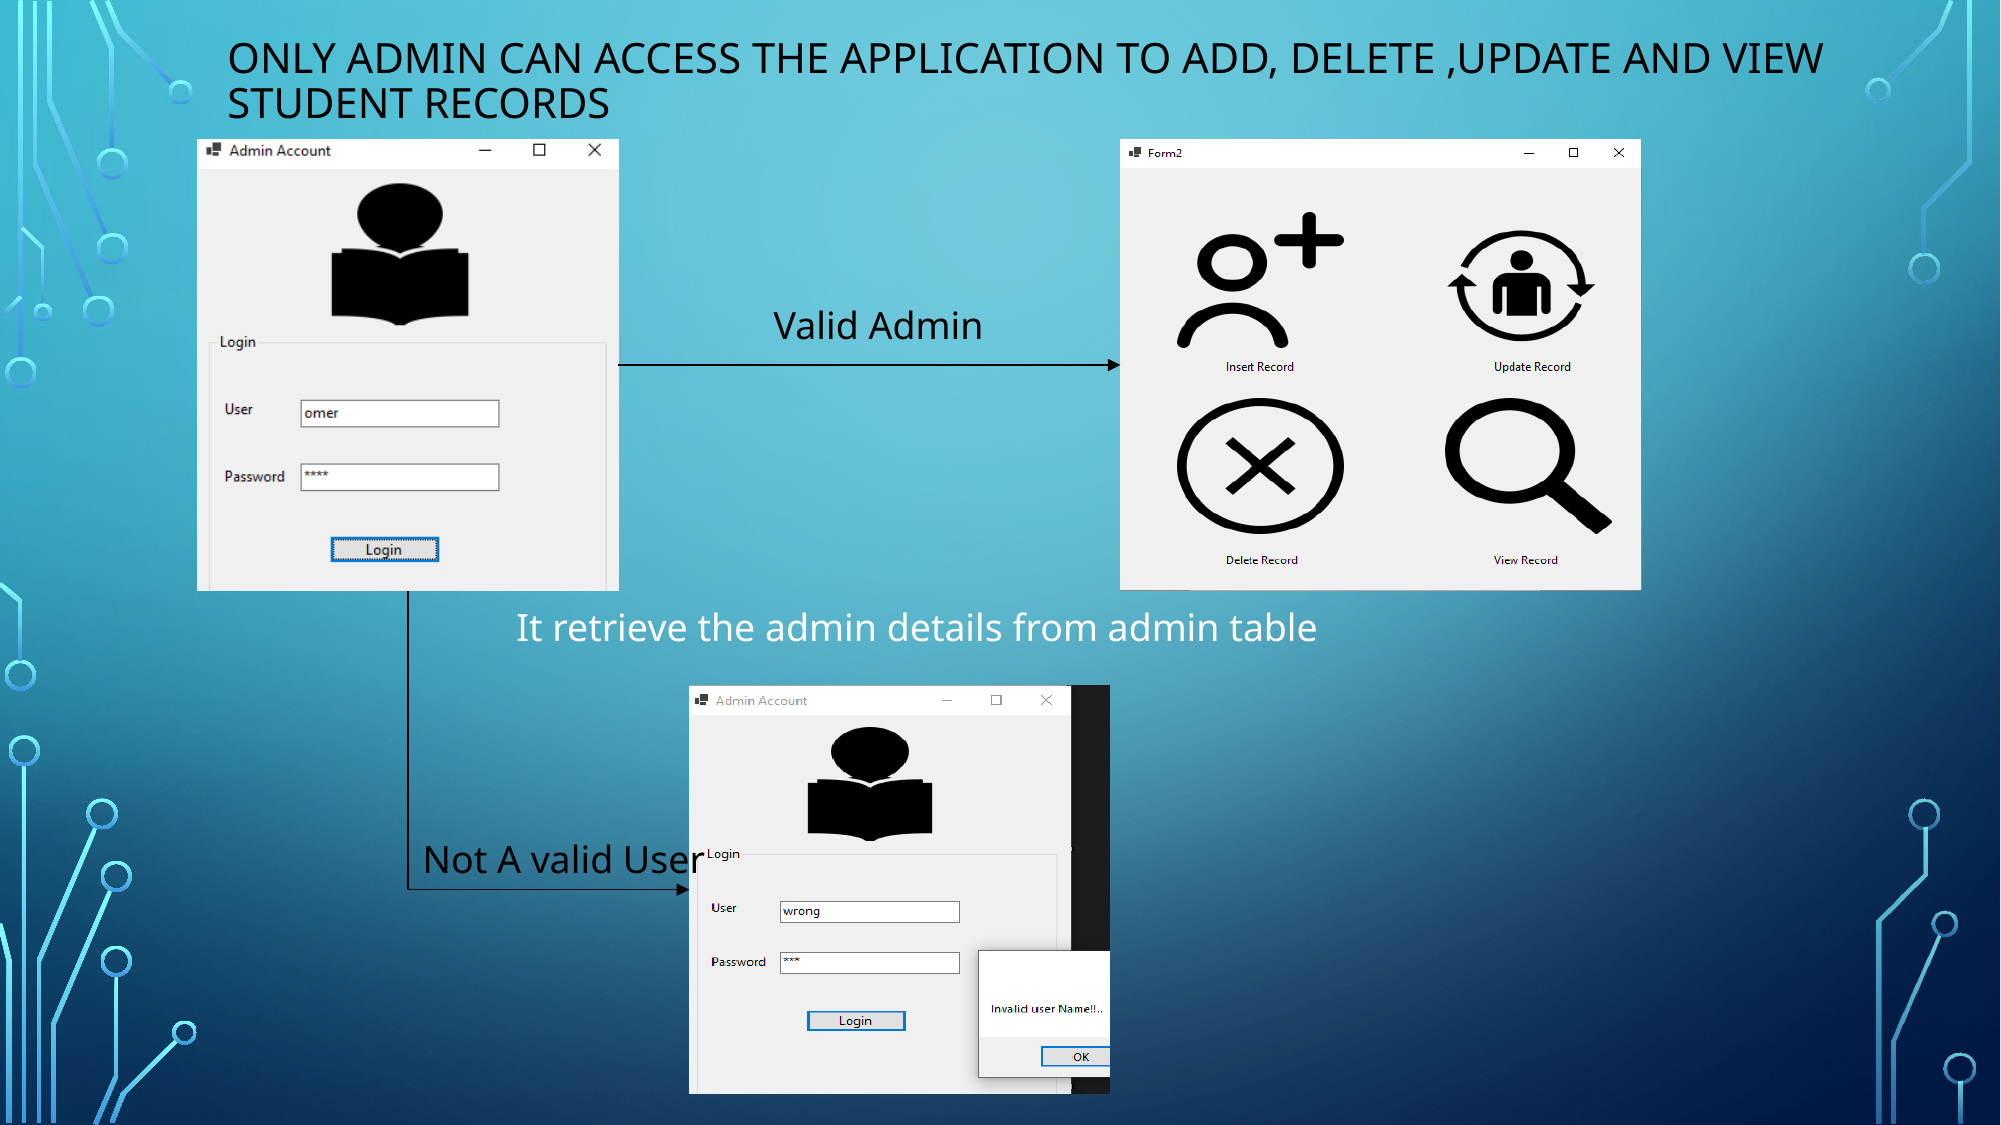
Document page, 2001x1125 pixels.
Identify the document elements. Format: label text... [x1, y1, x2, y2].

text_box Not A valid User [408, 881, 688, 889]
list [197, 138, 619, 592]
text_box Valid Admin [759, 294, 1026, 355]
text_box It retrieve the admin details from admin table [501, 596, 1718, 657]
picture [688, 685, 1110, 1094]
title Only admin can access the application to add, delete ,update and view student records [212, 0, 1938, 174]
picture [1120, 138, 1642, 592]
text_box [398, 599, 699, 881]
